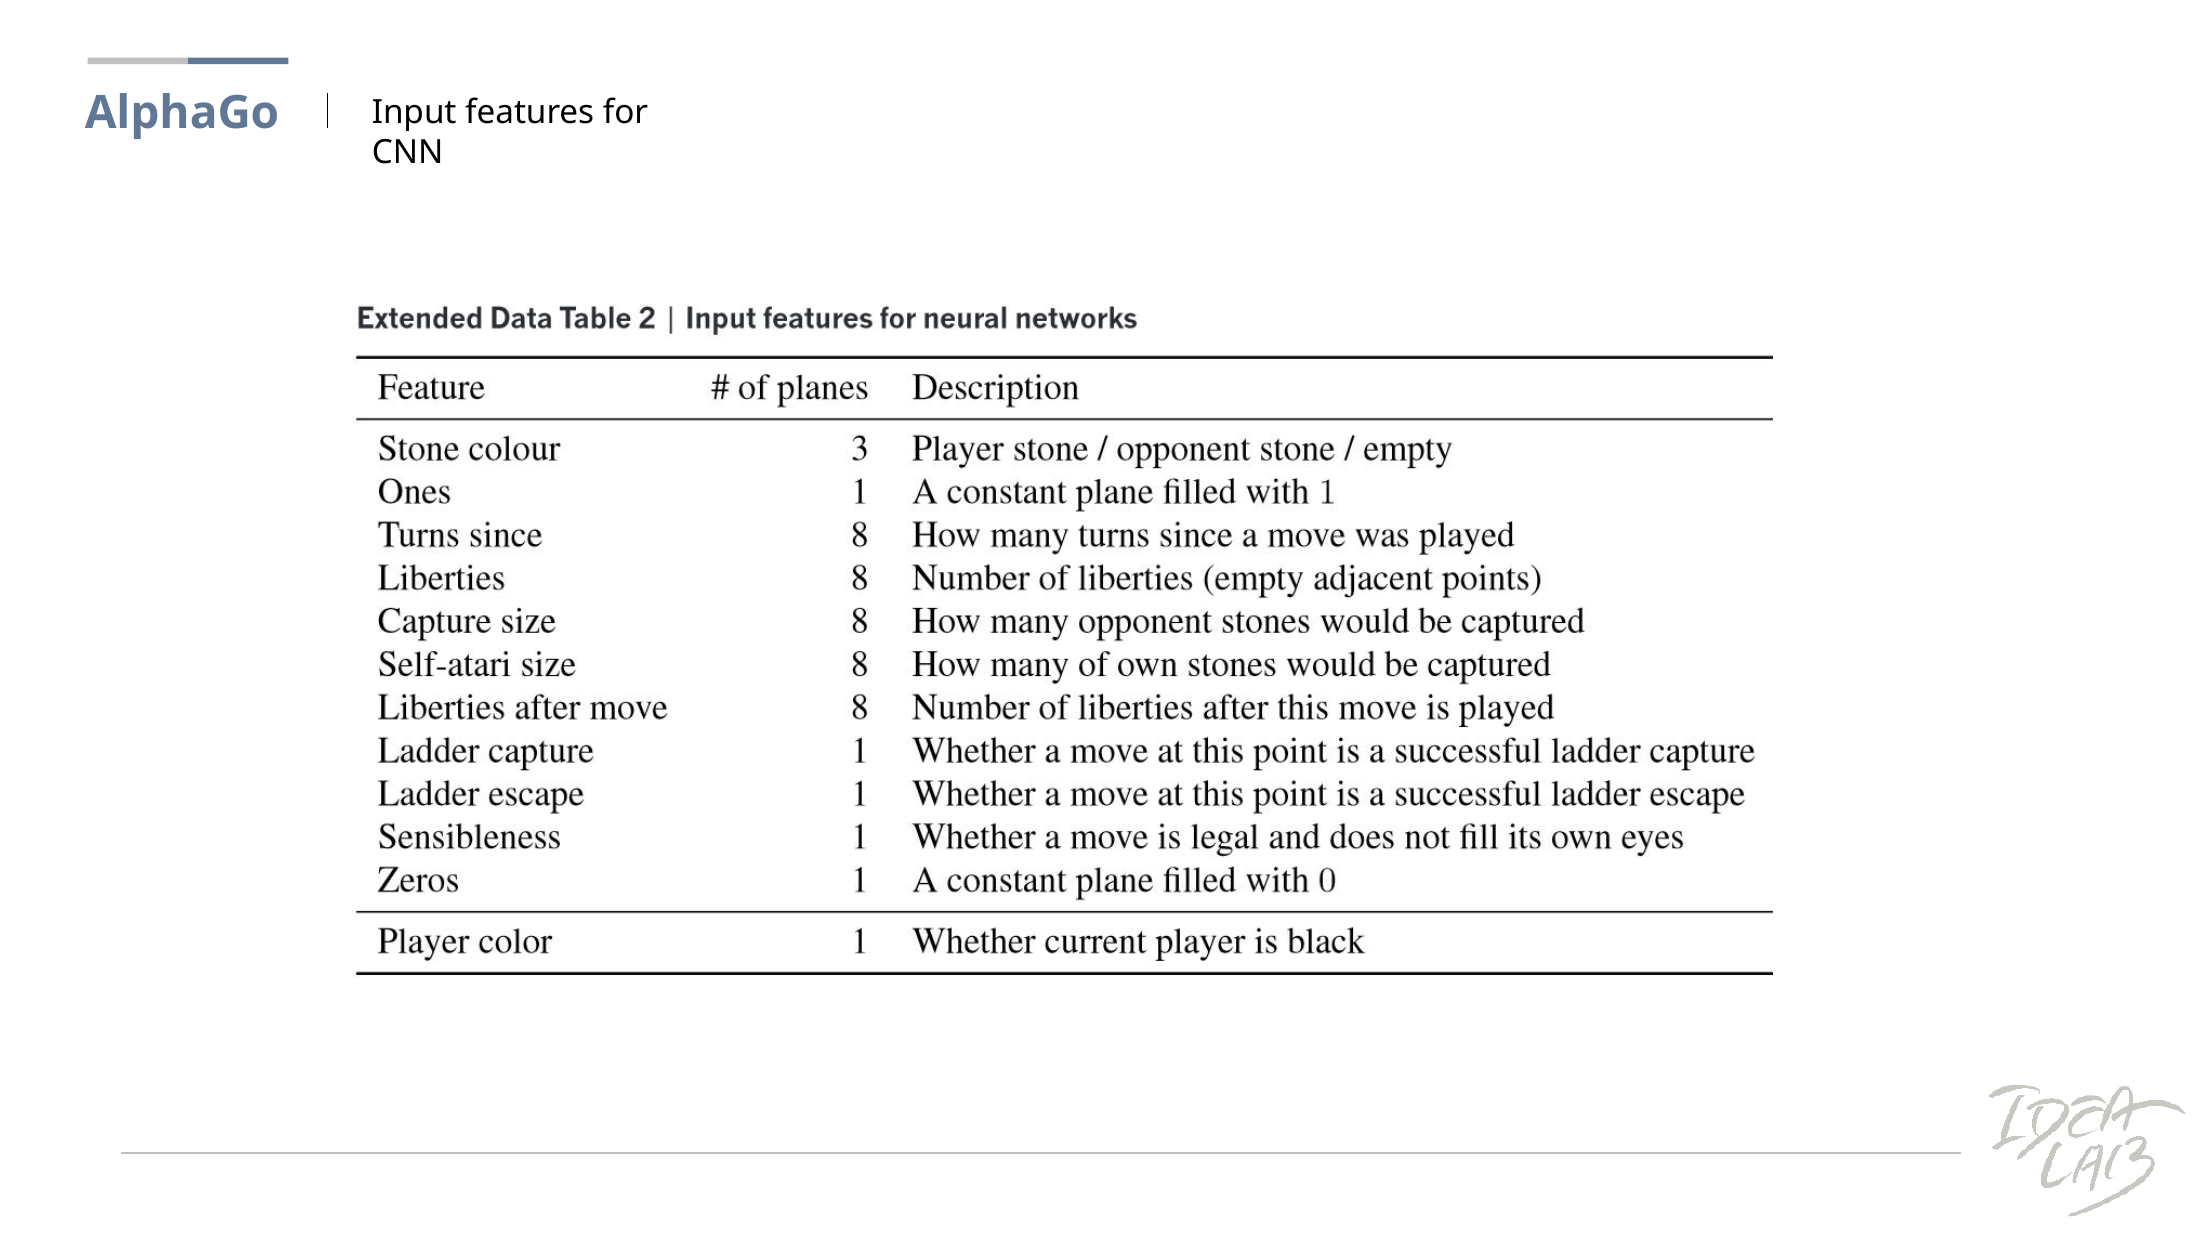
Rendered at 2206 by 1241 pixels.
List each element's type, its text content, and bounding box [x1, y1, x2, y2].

text_box AlphaGo [69, 75, 328, 145]
picture [352, 295, 1773, 988]
text_box Input features for CNN [357, 82, 708, 178]
